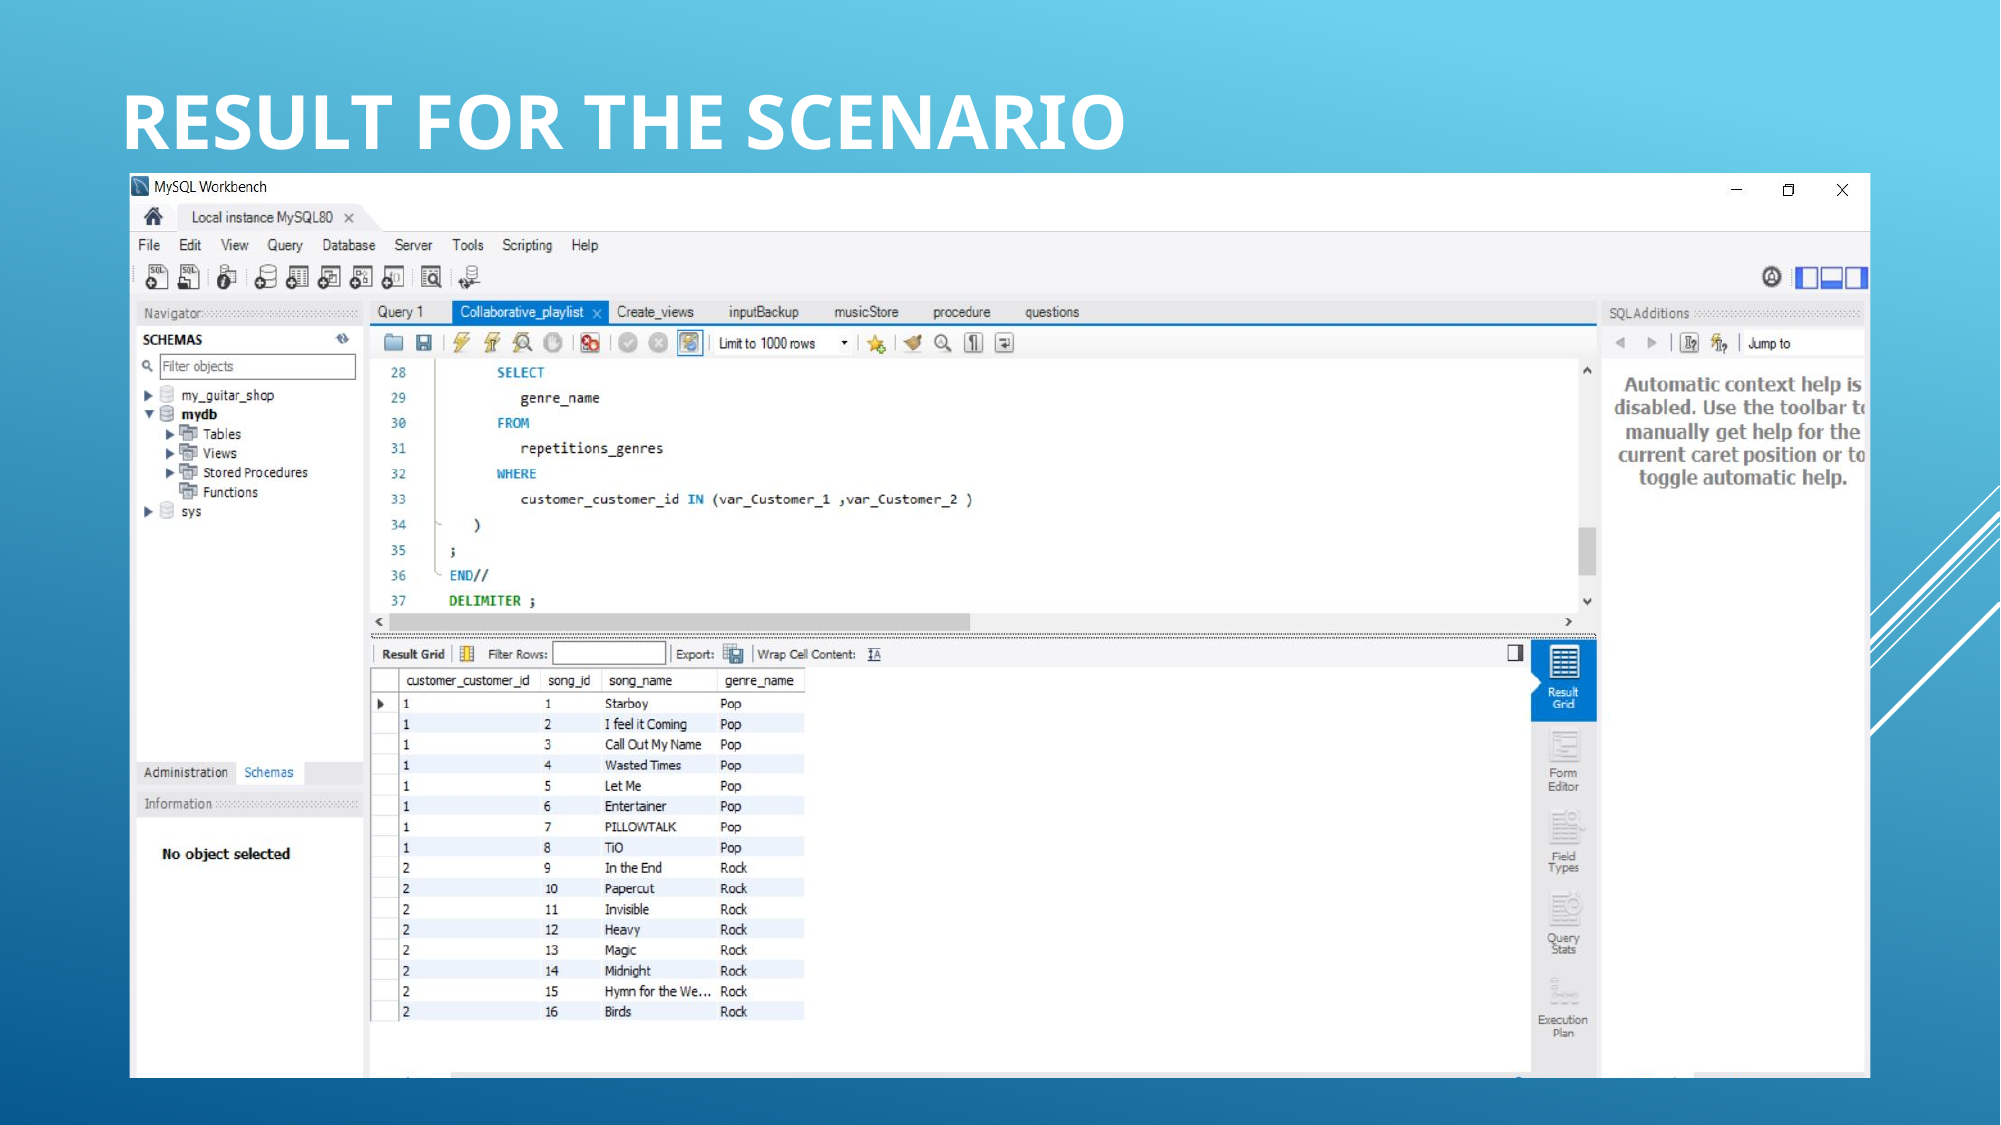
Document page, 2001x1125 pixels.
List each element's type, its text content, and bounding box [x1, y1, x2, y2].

text_box RESULT FOR THE SCENARIO [86, 66, 1733, 172]
picture [129, 172, 1871, 1078]
